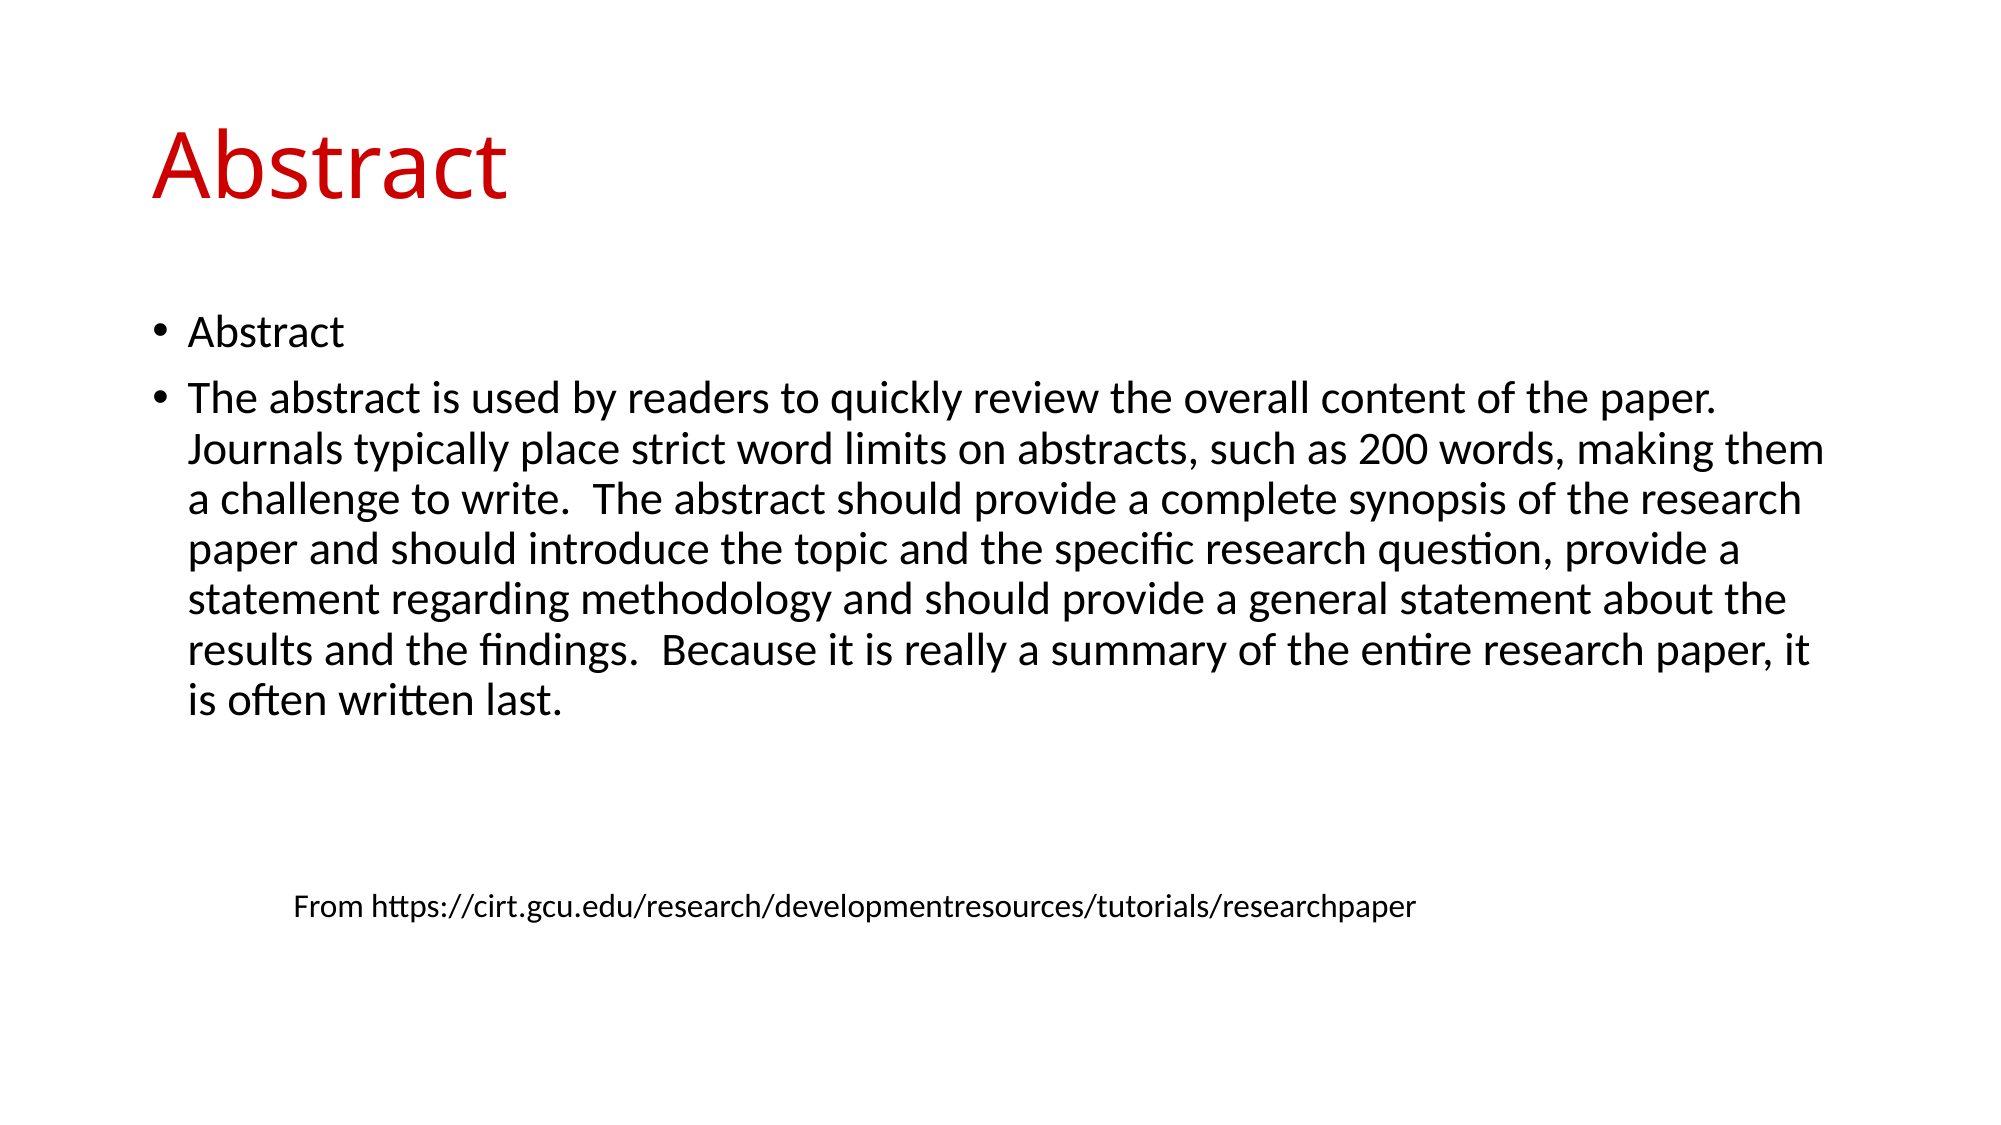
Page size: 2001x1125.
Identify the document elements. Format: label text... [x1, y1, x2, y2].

title Abstract [137, 59, 1863, 278]
list Abstract The abstract is used by readers to quickly review the overall content of the paper. Journals typically place strict word limits on abstracts, such as 200 words, making them a challenge to write. The abstract should provide a complete synopsis of the research paper and should introduce the topic and the specific research question, provide a statement regarding methodology and should provide a general statement about the results and the findings. Because it is really a summary of the entire research paper, it is often written last. From https://cirt.gcu.edu/research/developmentresources/tutorials/researchpaper [137, 299, 1863, 1014]
